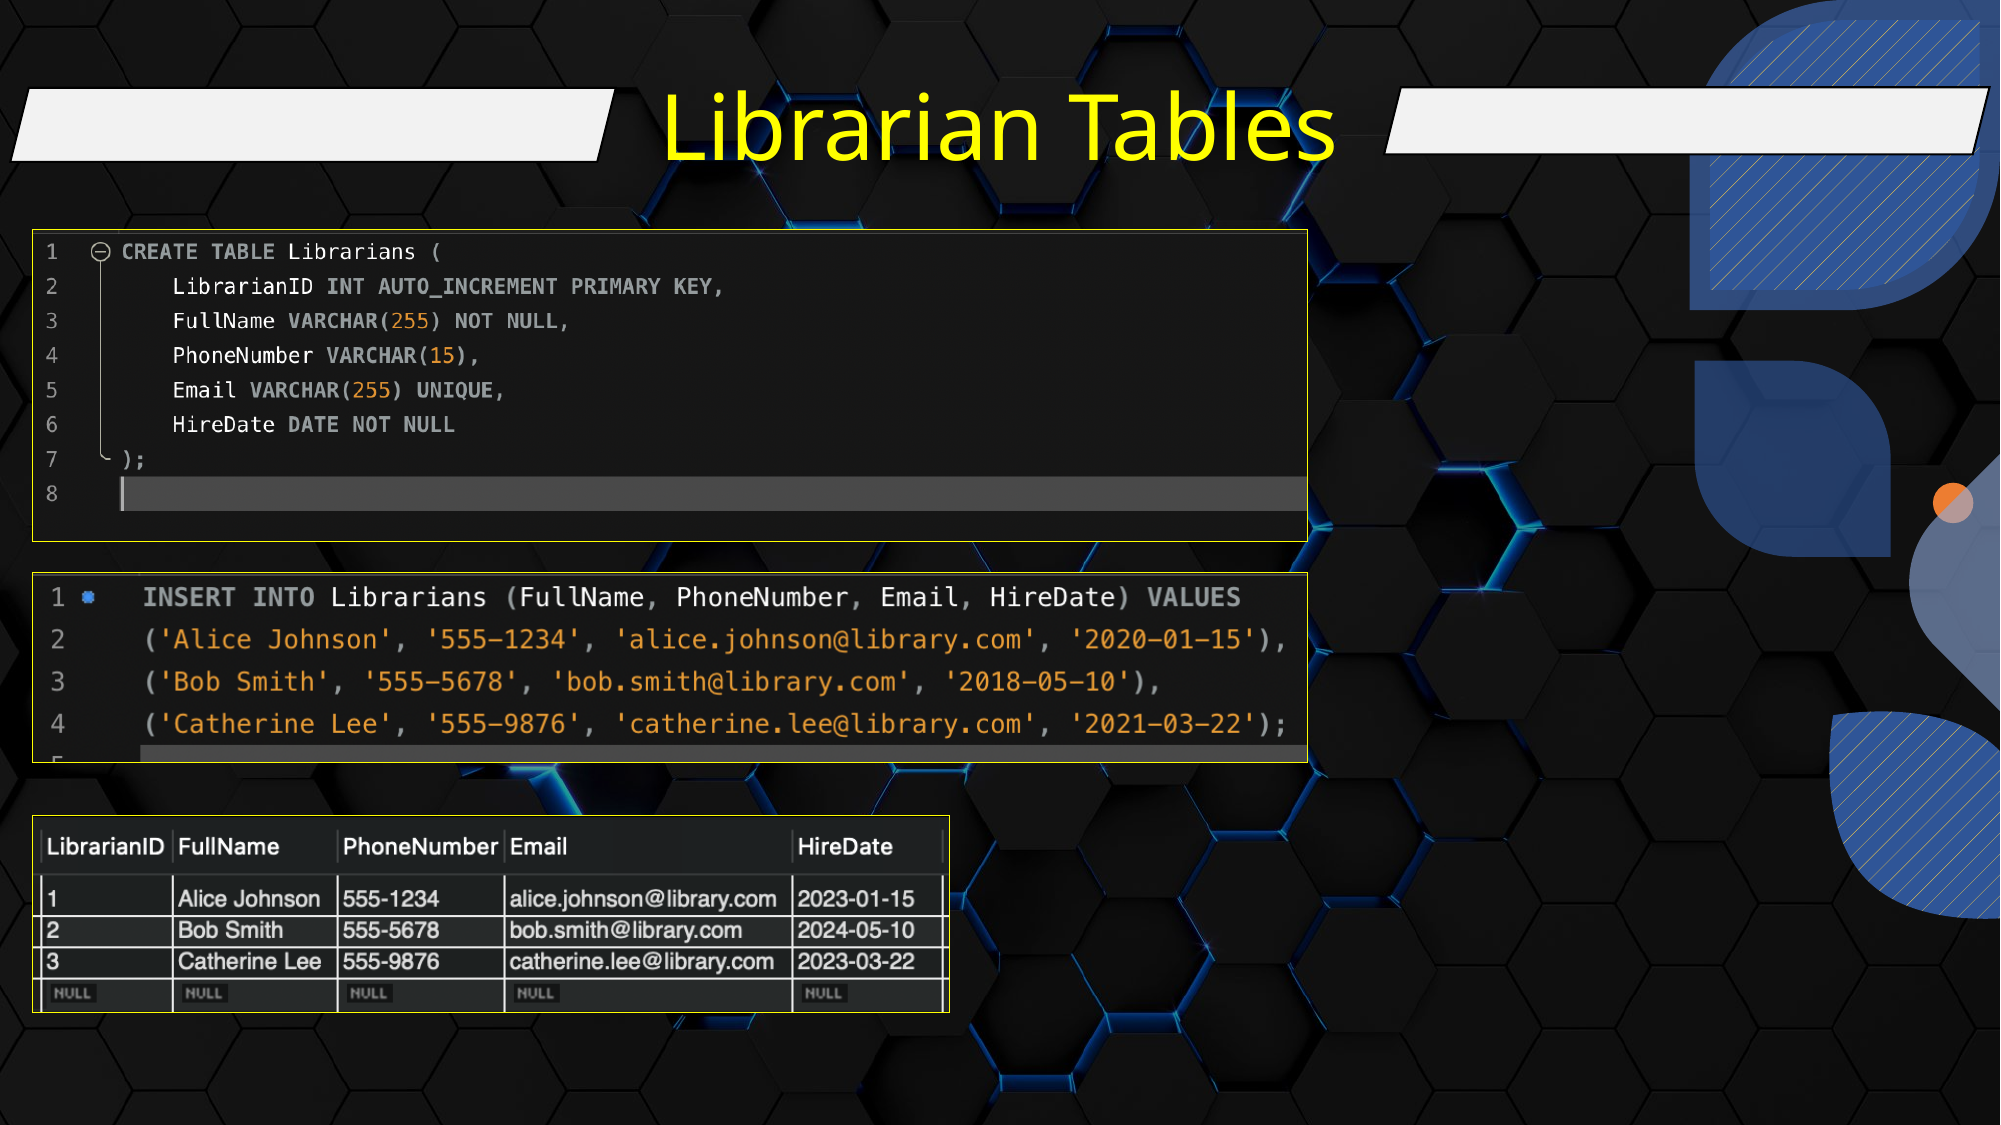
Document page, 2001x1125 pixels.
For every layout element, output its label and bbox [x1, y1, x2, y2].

text_box [1689, 0, 2000, 919]
picture [0, 0, 2000, 1125]
